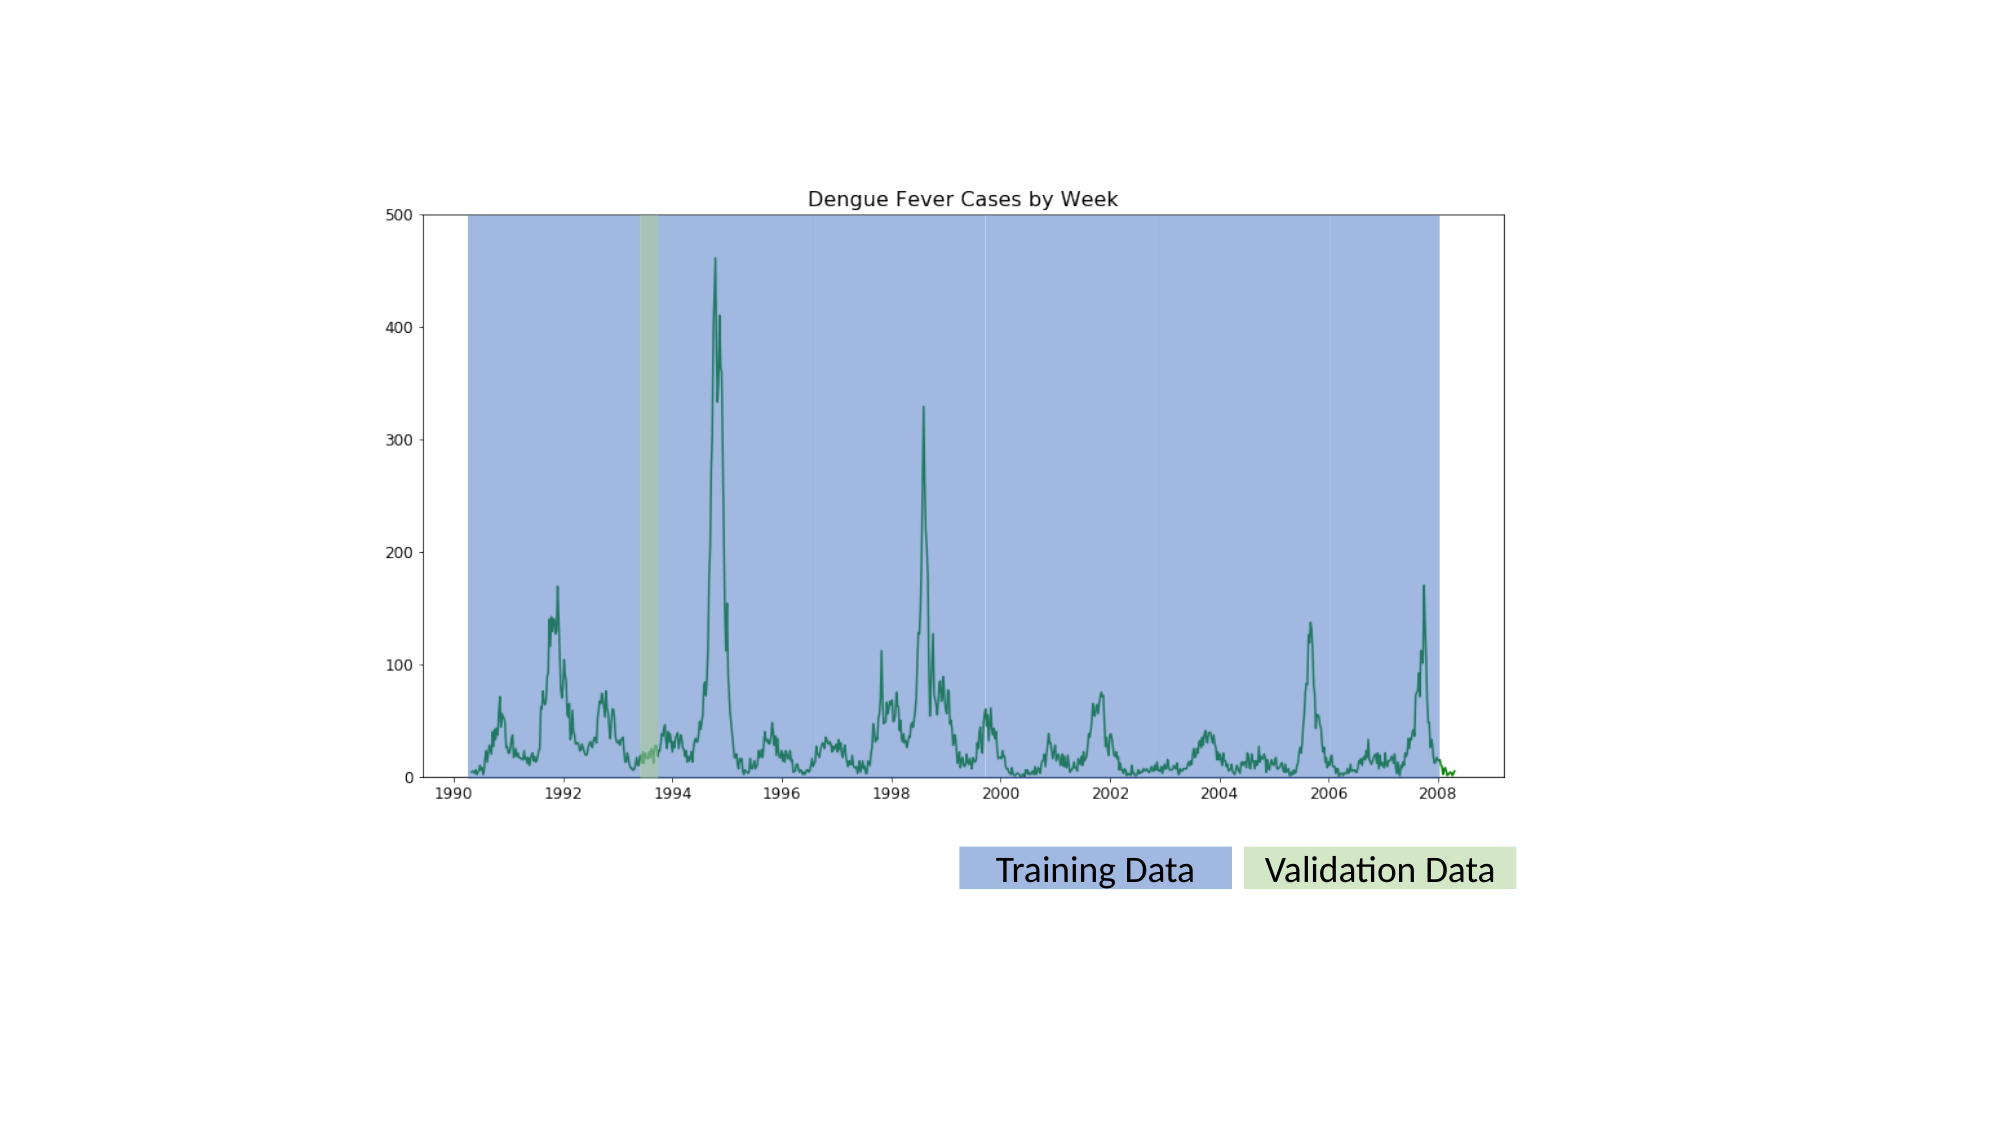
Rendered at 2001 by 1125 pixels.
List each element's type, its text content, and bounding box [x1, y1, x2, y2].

picture [374, 182, 1517, 812]
text_box Training Data [958, 846, 1233, 890]
text_box Validation Data [1243, 846, 1518, 890]
